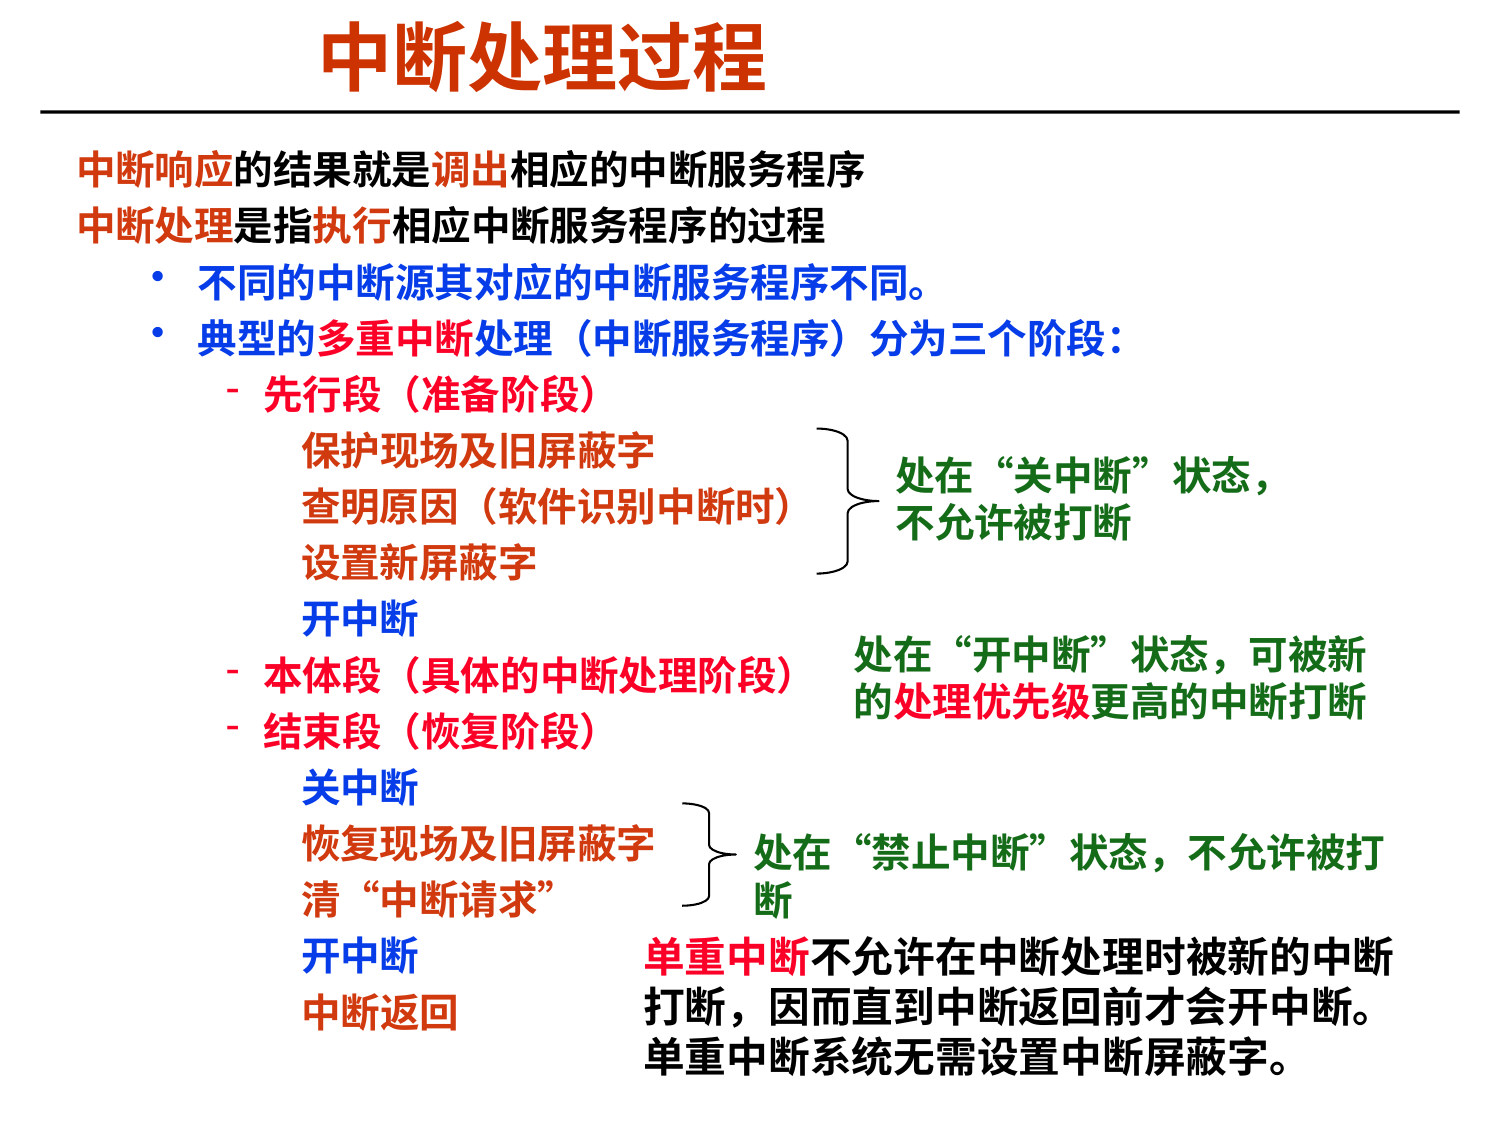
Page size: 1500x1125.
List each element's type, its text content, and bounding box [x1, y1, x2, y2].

text_box 处在“开中断”状态，可被新的处理优先级更高的中断打断 [838, 622, 1396, 732]
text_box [682, 803, 1425, 906]
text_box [816, 428, 1369, 574]
text_box 单重中断不允许在中断处理时被新的中断打断，因而直到中断返回前才会开中断。单重中断系统无需设置中断屏蔽字。 [628, 923, 1436, 1089]
list 中断响应的结果就是调出相应的中断服务程序 中断处理是指执行相应中断服务程序的过程 不同的中断源其对应的中断服务程序不同。 典型的多重中断处理（中断服务程序）分为三个阶段： 先行段（准备阶段） 保护现场及旧屏蔽字 查明原因（软件识别中断时） 设置新屏蔽字 开中断 本体段（具体的中断处理阶段） 结束段（恢复阶段） 关中断 恢复现场及旧屏蔽字 清“中断请求” 开中断 中断返回 [65, 136, 1402, 1049]
title 中断处理过程 [131, 18, 954, 106]
